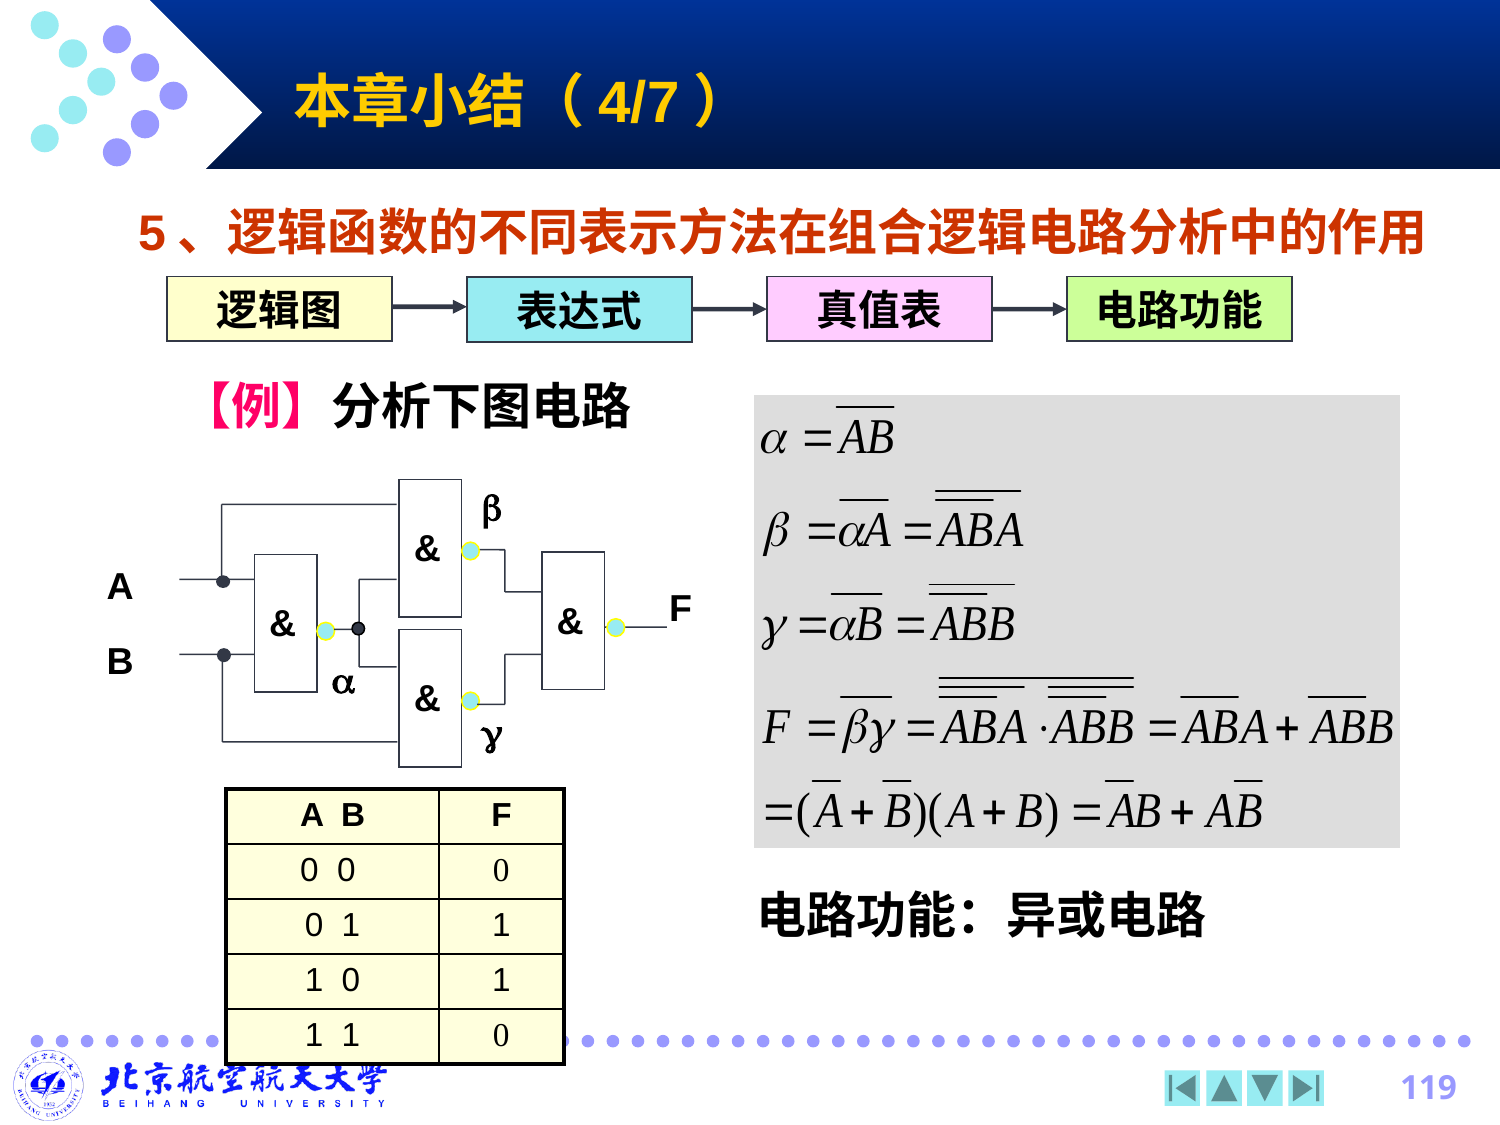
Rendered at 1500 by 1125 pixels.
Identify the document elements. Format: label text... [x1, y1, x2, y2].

table_cell 0 1 [228, 900, 438, 953]
slide_number 119 [1328, 1058, 1473, 1109]
table_cell 1 1 [228, 1010, 438, 1062]
table_cell 1 [440, 955, 562, 1008]
table_cell 0 [440, 1010, 562, 1062]
table_cell 1 0 [228, 955, 438, 1008]
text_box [316, 475, 543, 761]
table_header F [440, 791, 562, 843]
picture [13, 1047, 387, 1125]
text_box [754, 394, 1401, 849]
list 5、逻辑函数的不同表示方法在组合逻辑电路分析中的作用 [123, 187, 1500, 278]
table_cell 1 [440, 900, 562, 953]
text_box 电路功能：异或电路 [741, 876, 1305, 951]
table_cell 0 [440, 845, 562, 898]
table_header A B [228, 791, 438, 843]
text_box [91, 366, 730, 768]
table_cell 0 0 [228, 845, 438, 898]
title 本章小结（4/7） [278, 43, 1500, 155]
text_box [166, 275, 1293, 344]
